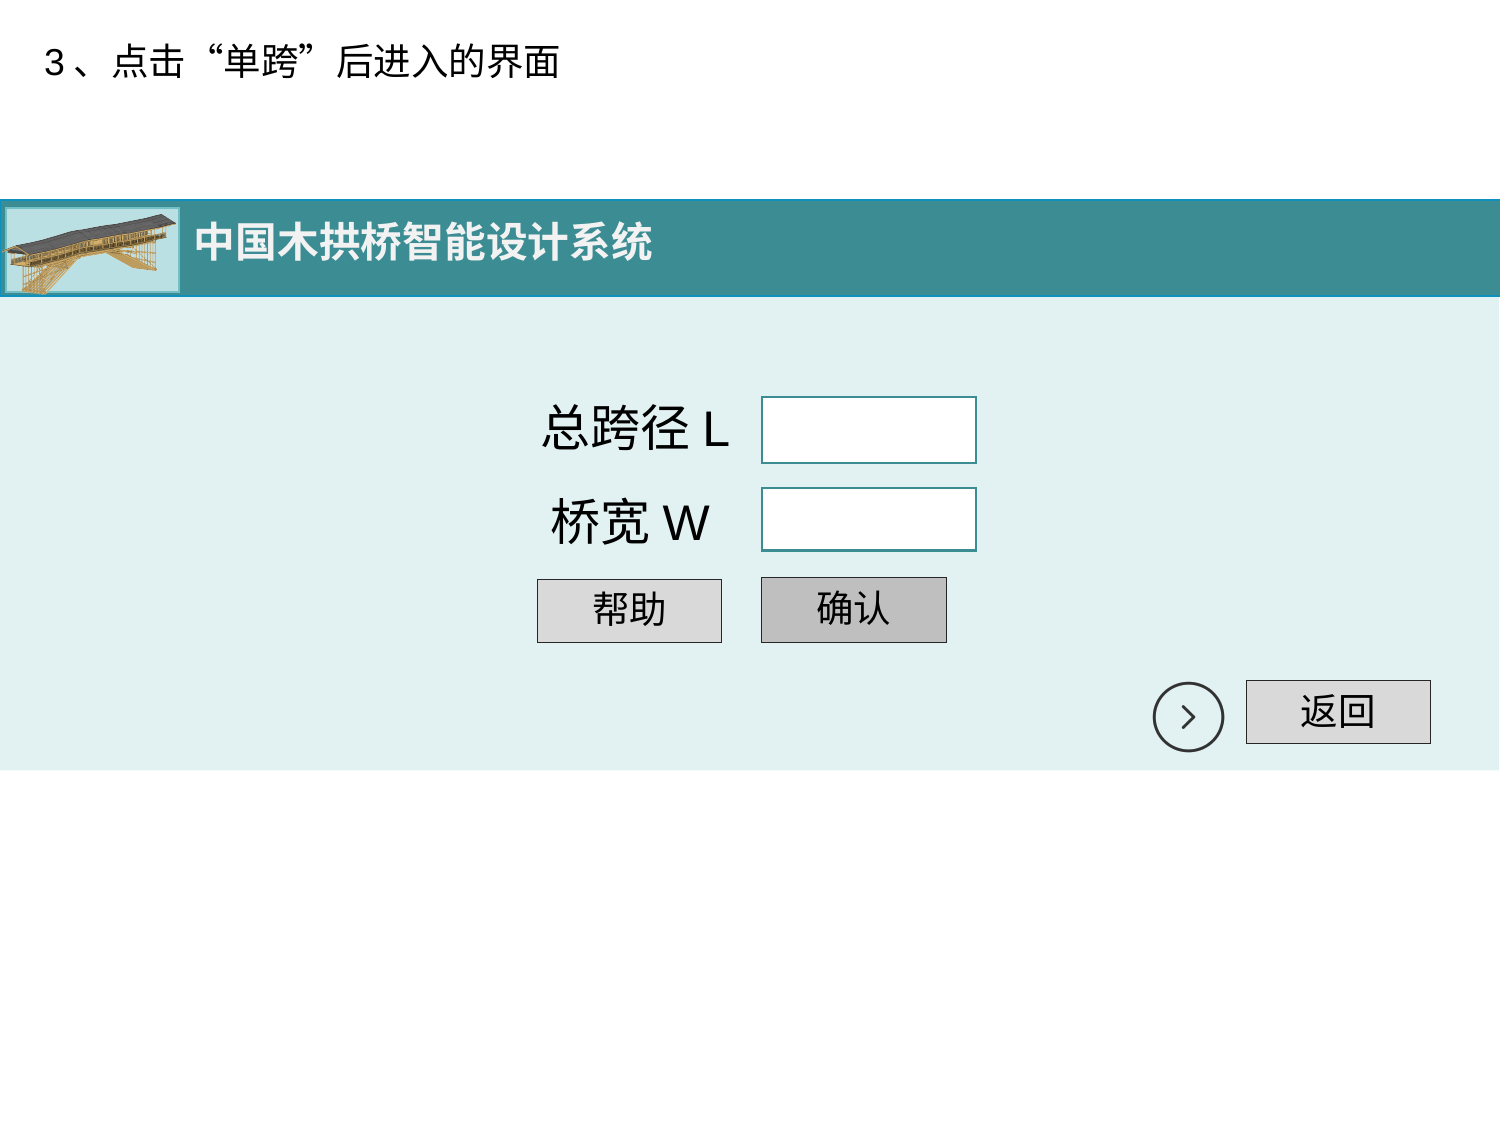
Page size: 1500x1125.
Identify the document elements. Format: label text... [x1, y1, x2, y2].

text_box 总跨径L [525, 388, 762, 464]
picture [2, 212, 180, 294]
text_box 3、点击“单跨”后进入的界面 [29, 30, 884, 91]
text_box [0, 199, 1500, 297]
text_box 中国木拱桥智能设计系统 [180, 208, 1235, 291]
text_box 帮助 [537, 579, 722, 643]
picture [1151, 680, 1226, 754]
text_box 返回 [1246, 680, 1431, 744]
text_box [0, 297, 1500, 772]
text_box 确认 [761, 577, 947, 643]
text_box [761, 487, 977, 552]
text_box 桥宽W [535, 483, 762, 558]
text_box [5, 207, 180, 212]
text_box [761, 396, 977, 464]
